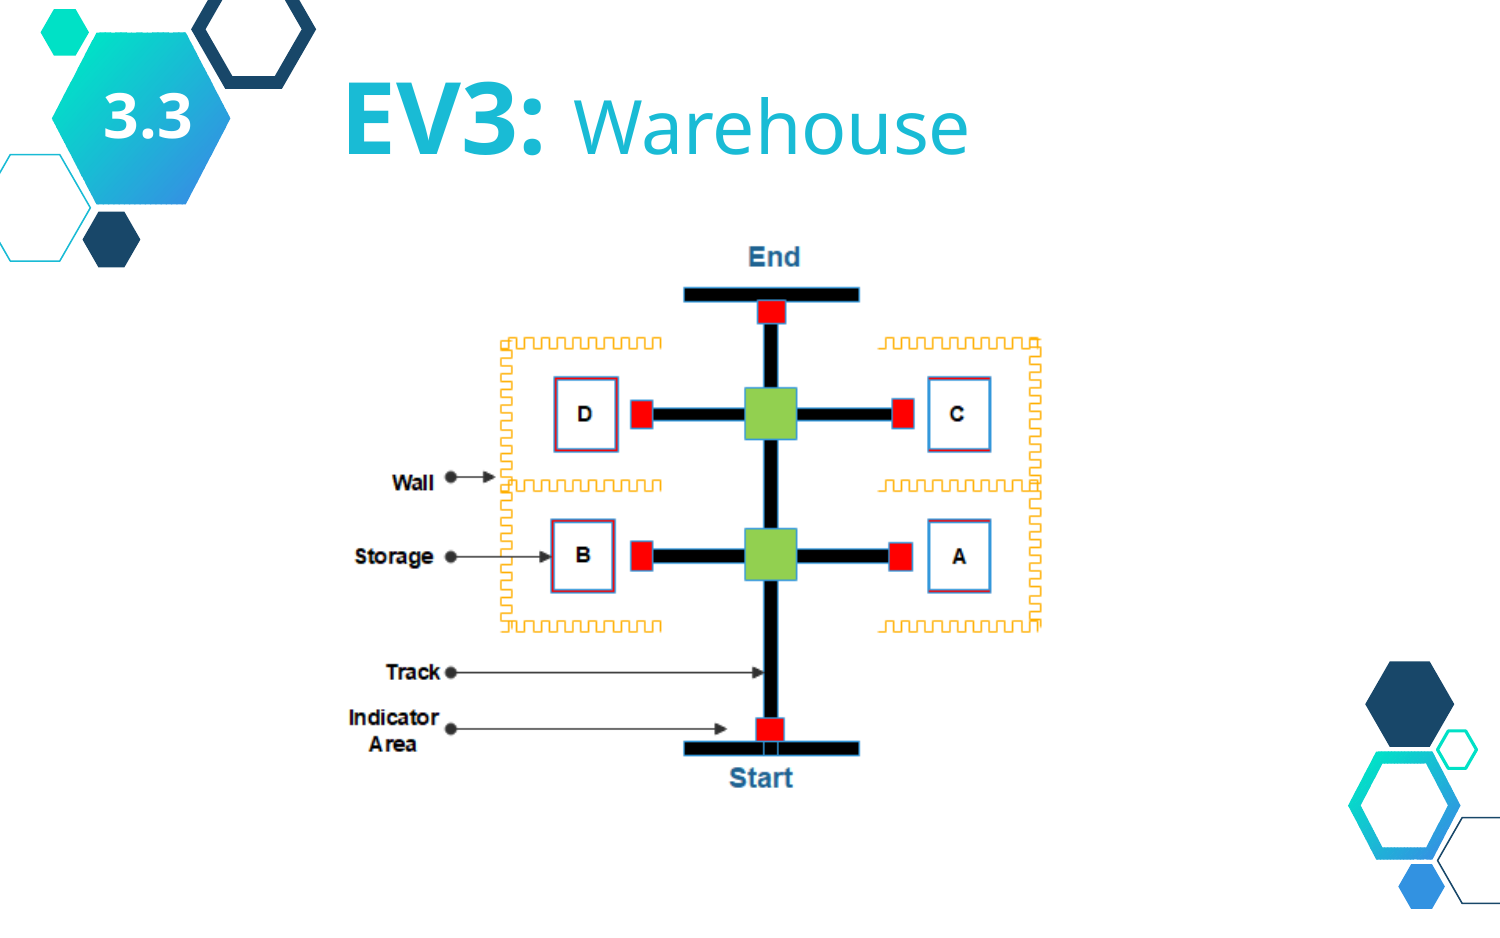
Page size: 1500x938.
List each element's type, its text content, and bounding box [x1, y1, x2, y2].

text_box 3.3 [88, 61, 233, 168]
picture [308, 198, 1192, 838]
text_box EV3: Warehouse [325, 39, 1500, 265]
